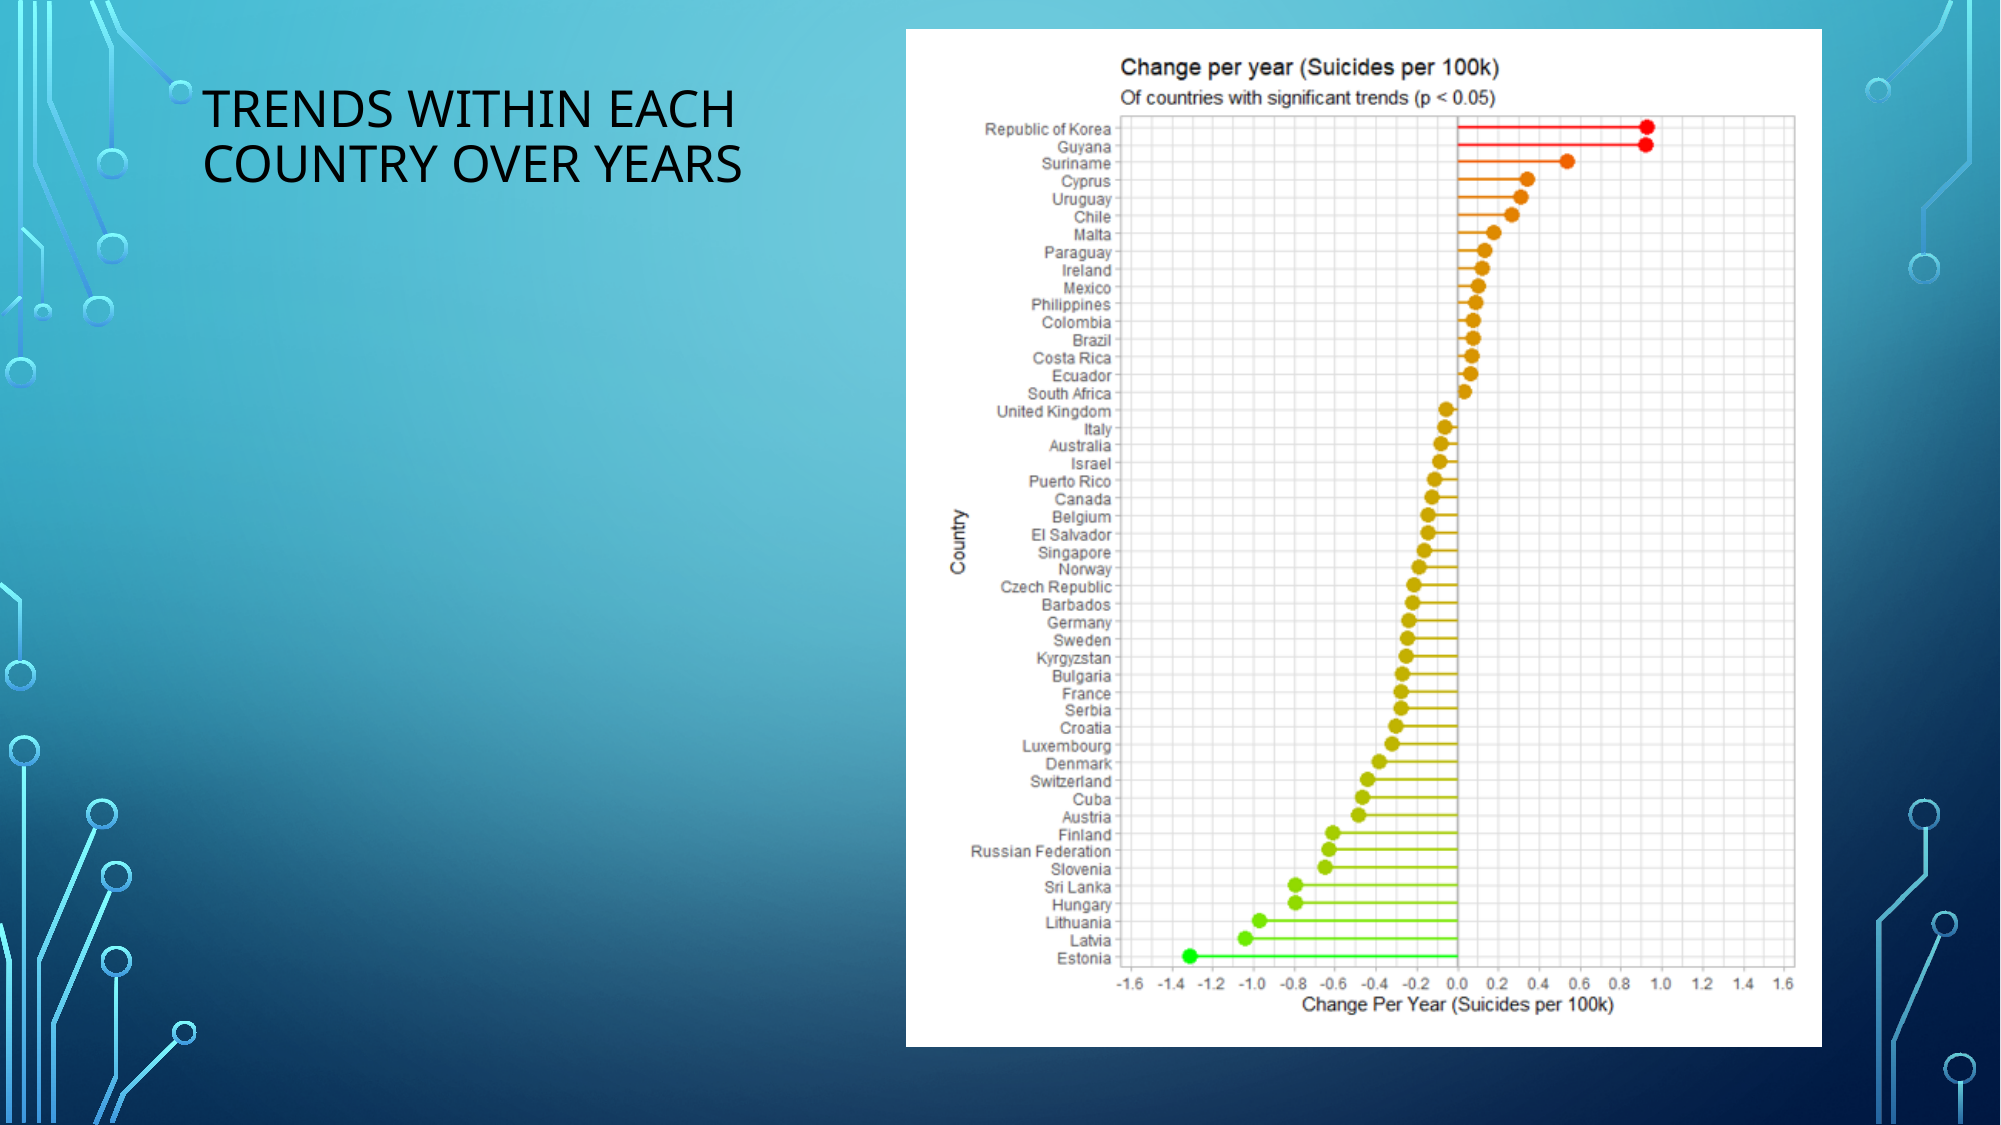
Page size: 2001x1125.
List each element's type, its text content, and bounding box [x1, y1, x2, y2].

picture [906, 29, 1822, 1048]
title Trends within each country over years [187, 75, 906, 203]
